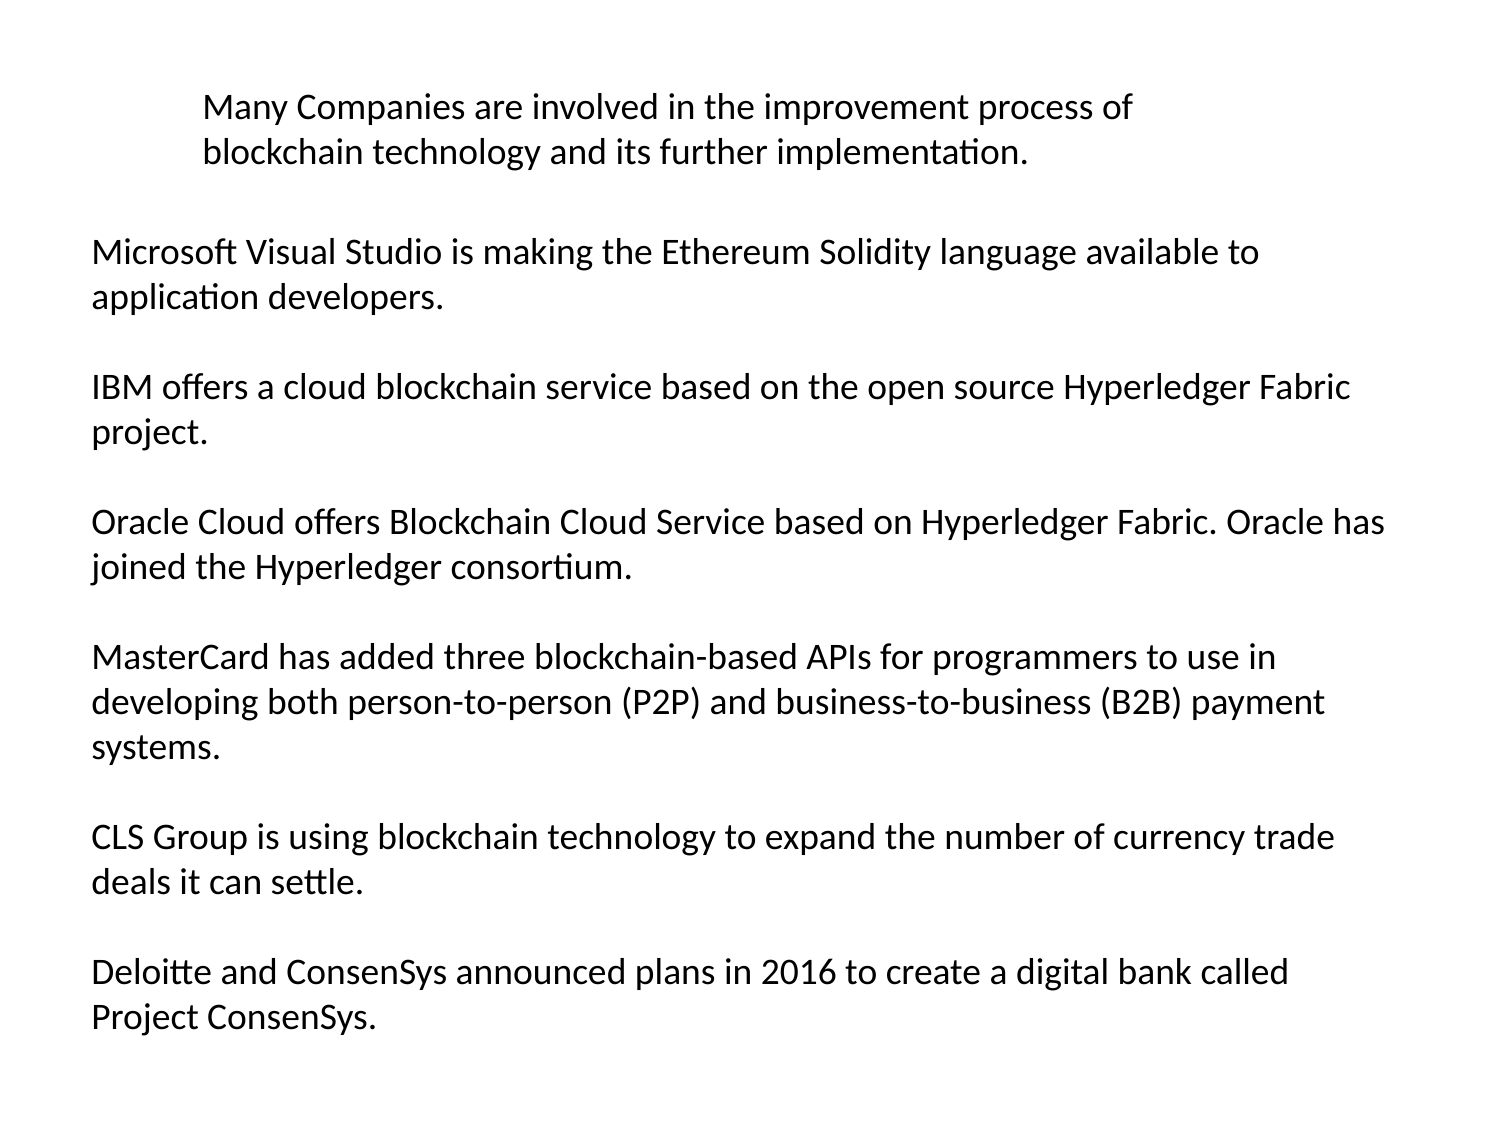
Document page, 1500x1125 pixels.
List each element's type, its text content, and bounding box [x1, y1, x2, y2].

text_box Many Companies are involved in the improvement process of blockchain technology and its further implementation. [187, 74, 1250, 225]
text_box Microsoft Visual Studio is making the Ethereum Solidity language available to application developers. IBM offers a cloud blockchain service based on the open source Hyperledger Fabric project. Oracle Cloud offers Blockchain Cloud Service based on Hyperledger Fabric. Oracle has joined the Hyperledger consortium. MasterCard has added three blockchain-based APIs for programmers to use in developing both person-to-person (P2P) and business-to-business (B2B) payment systems. CLS Group is using blockchain technology to expand the number of currency trade deals it can settle. Deloitte and ConsenSys announced plans in 2016 to create a digital bank called Project ConsenSys. [76, 175, 1402, 1090]
